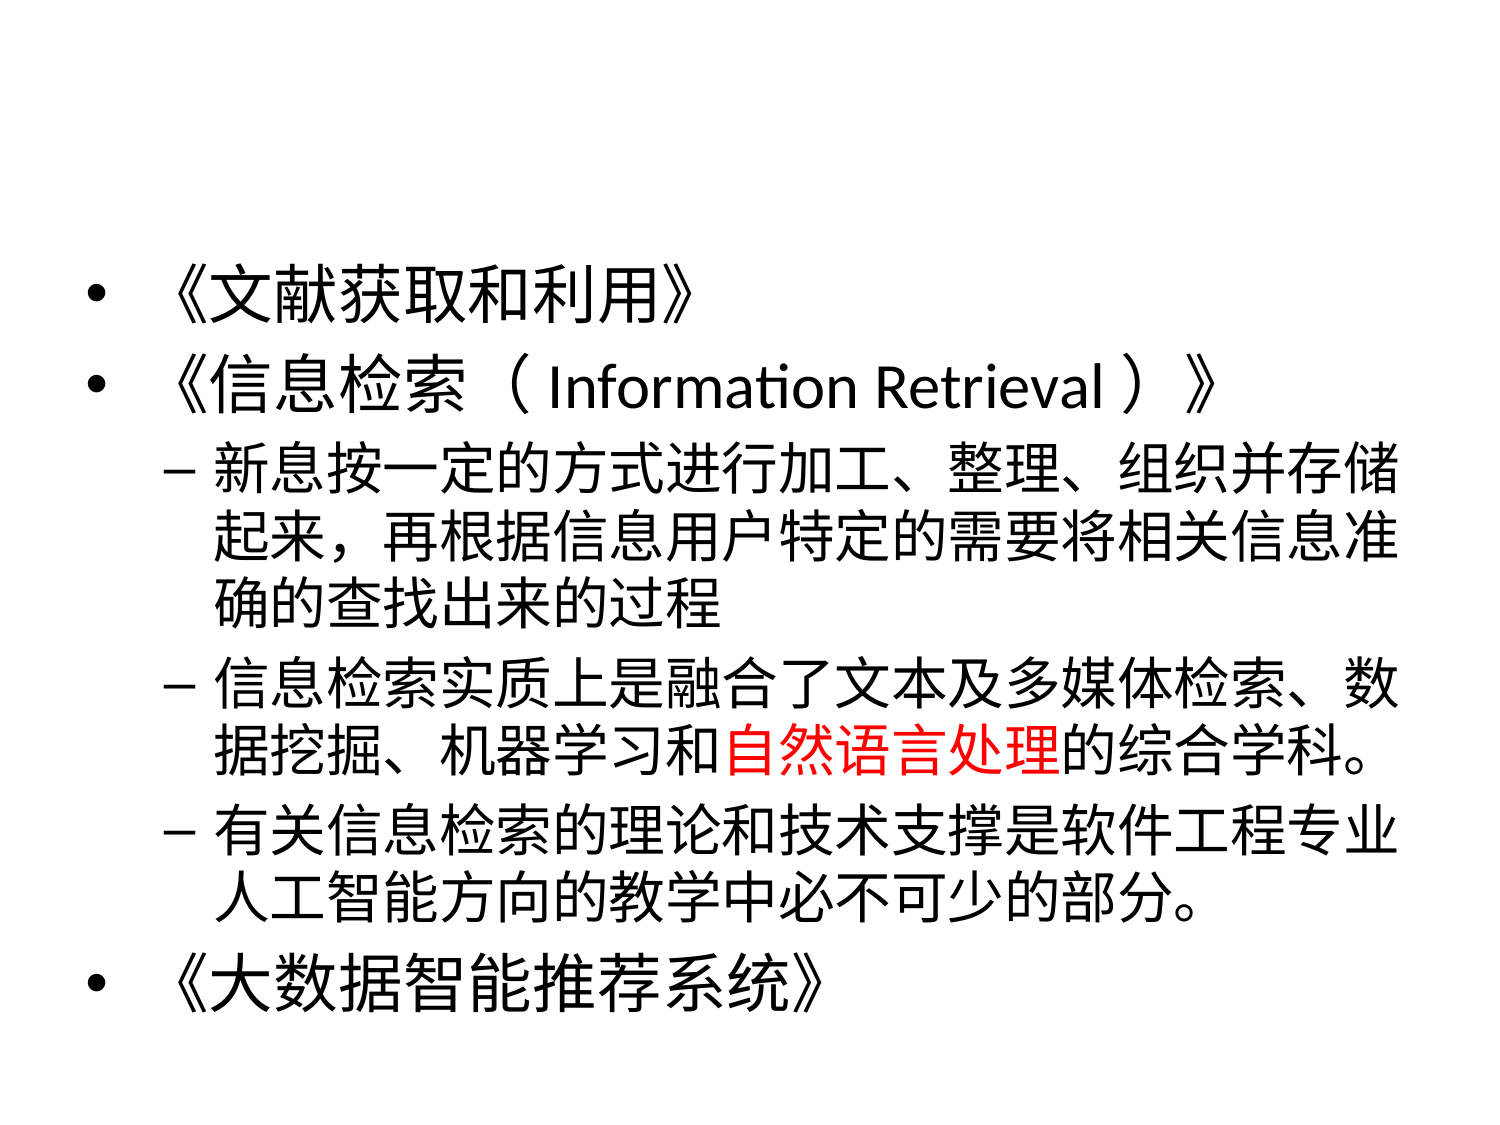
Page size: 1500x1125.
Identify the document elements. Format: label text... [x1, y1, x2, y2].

list 《文献获取和利用》 《信息检索（Information Retrieval）》 新息按一定的方式进行加工、整理、组织并存储起来，再根据信息用户特定的需要将相关信息准确的查找出来的过程 信息检索实质上是融合了文本及多媒体检索、数据挖掘、机器学习和自然语言处理的综合学科。 有关信息检索的理论和技术支撑是软件工程专业人工智能方向的教学中必不可少的部分。 《大数据智能推荐系统》 [70, 246, 1421, 1041]
